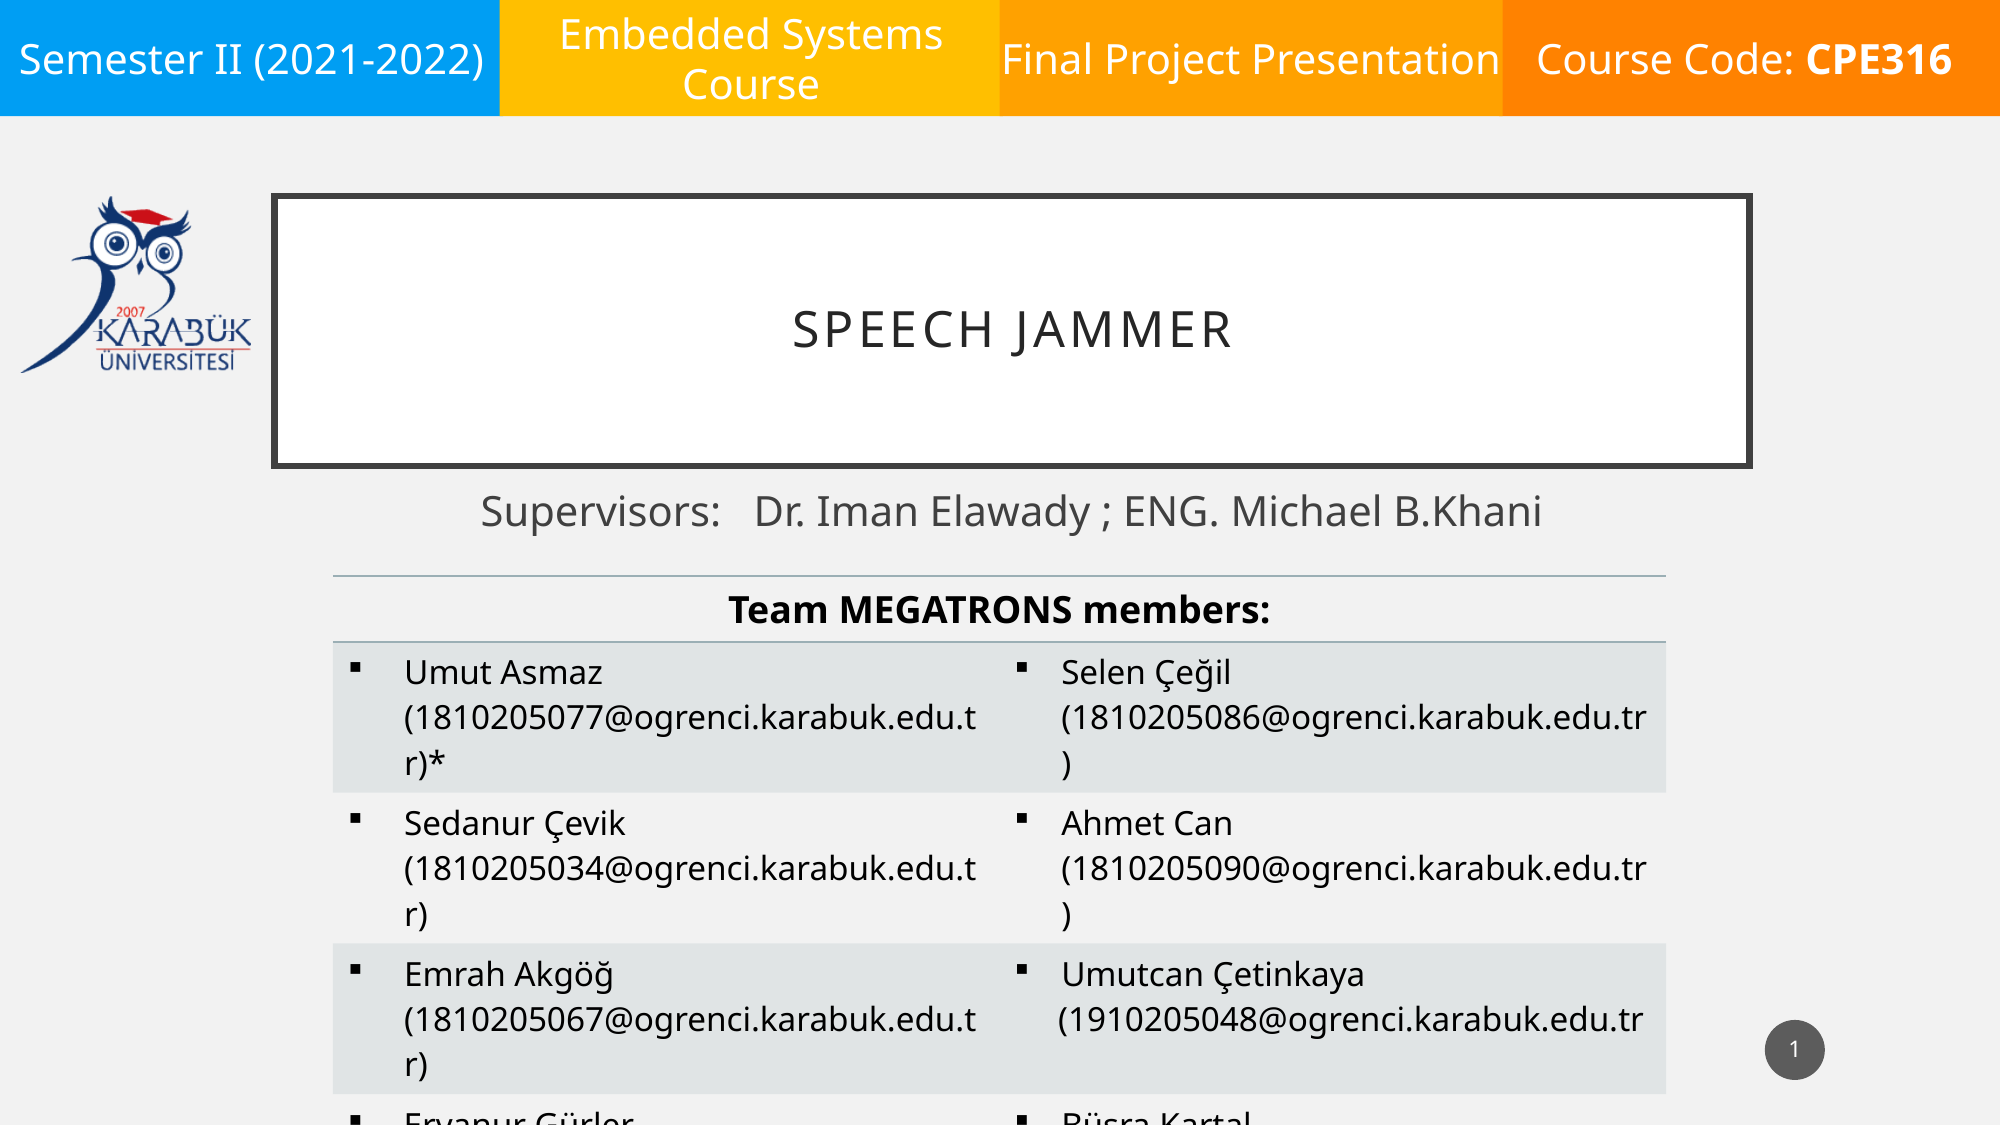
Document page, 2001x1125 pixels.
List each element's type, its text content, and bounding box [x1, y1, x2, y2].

table_cell Selen Çeğil (1810205086@ogrenci.karabuk.edu.tr) [999, 643, 1666, 793]
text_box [0, 0, 2000, 117]
table_cell Umut Asmaz (1810205077@ogrenci.karabuk.edu.tr)* [333, 643, 999, 793]
slide_number 1 [1764, 1019, 1825, 1080]
table_cell Umutcan Çetinkaya (1910205048@ogrenci.karabuk.edu.tr [999, 943, 1666, 1094]
table_cell Sedanur Çevik (1810205034@ogrenci.karabuk.edu.tr) [333, 793, 999, 943]
table_cell Emrah Akgöğ (1810205067@ogrenci.karabuk.edu.tr) [333, 943, 999, 1094]
table_cell Büşra Kartal (2017010205027@ogrenci.karabuk.edu.tr) [999, 1094, 1666, 1125]
table_header Team MEGATRONS members: [333, 577, 1666, 641]
subtitle Supervisors: Dr. Iman Elawady ; ENG. Michael B.Khani [274, 473, 1750, 546]
table_cell Ahmet Can (1810205090@ogrenci.karabuk.edu.tr) [999, 793, 1666, 943]
picture [20, 195, 251, 373]
title SPEECH JAMMER [271, 193, 1753, 469]
table_cell Ervanur Gürler (1810205050@ogrenci.karabuk.edu.tr) [333, 1094, 999, 1125]
